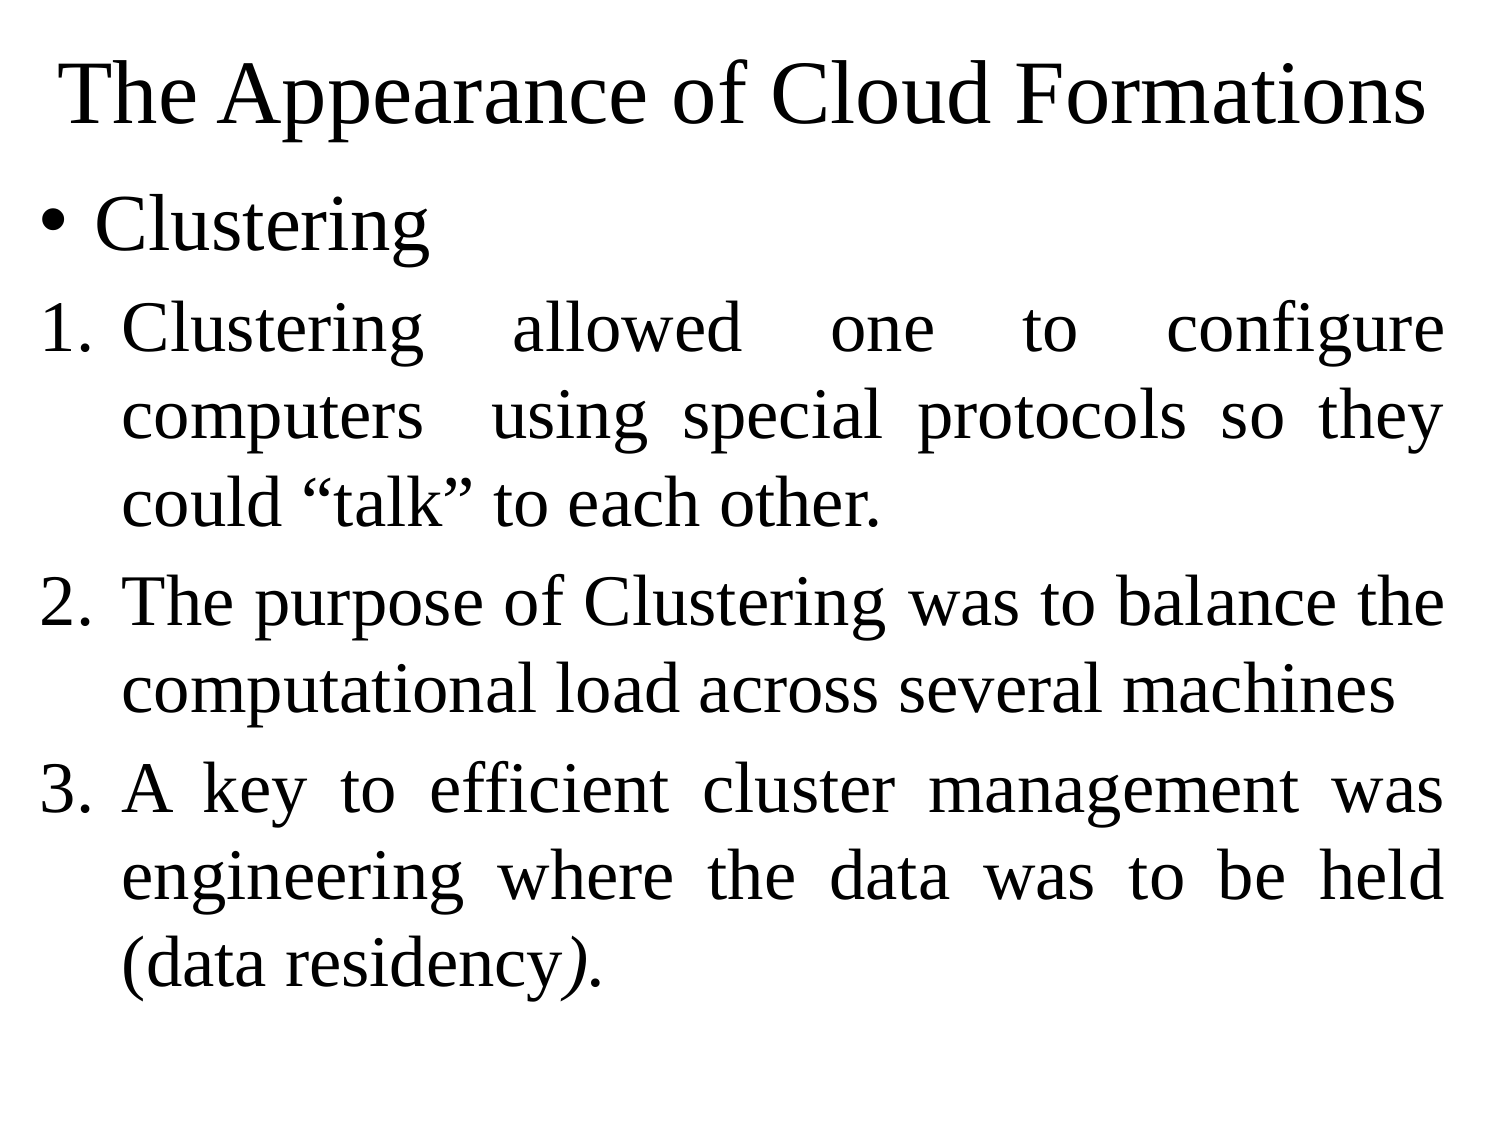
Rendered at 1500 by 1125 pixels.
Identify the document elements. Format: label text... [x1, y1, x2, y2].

title The Appearance of Cloud Formations [24, 24, 1463, 150]
list Clustering Clustering allowed one to configure computers using special protocols so they could “talk” to each other. The purpose of Clustering was to balance the computational load across several machines A key to efficient cluster management was engineering where the data was to be held (data residency). [24, 162, 1463, 1100]
